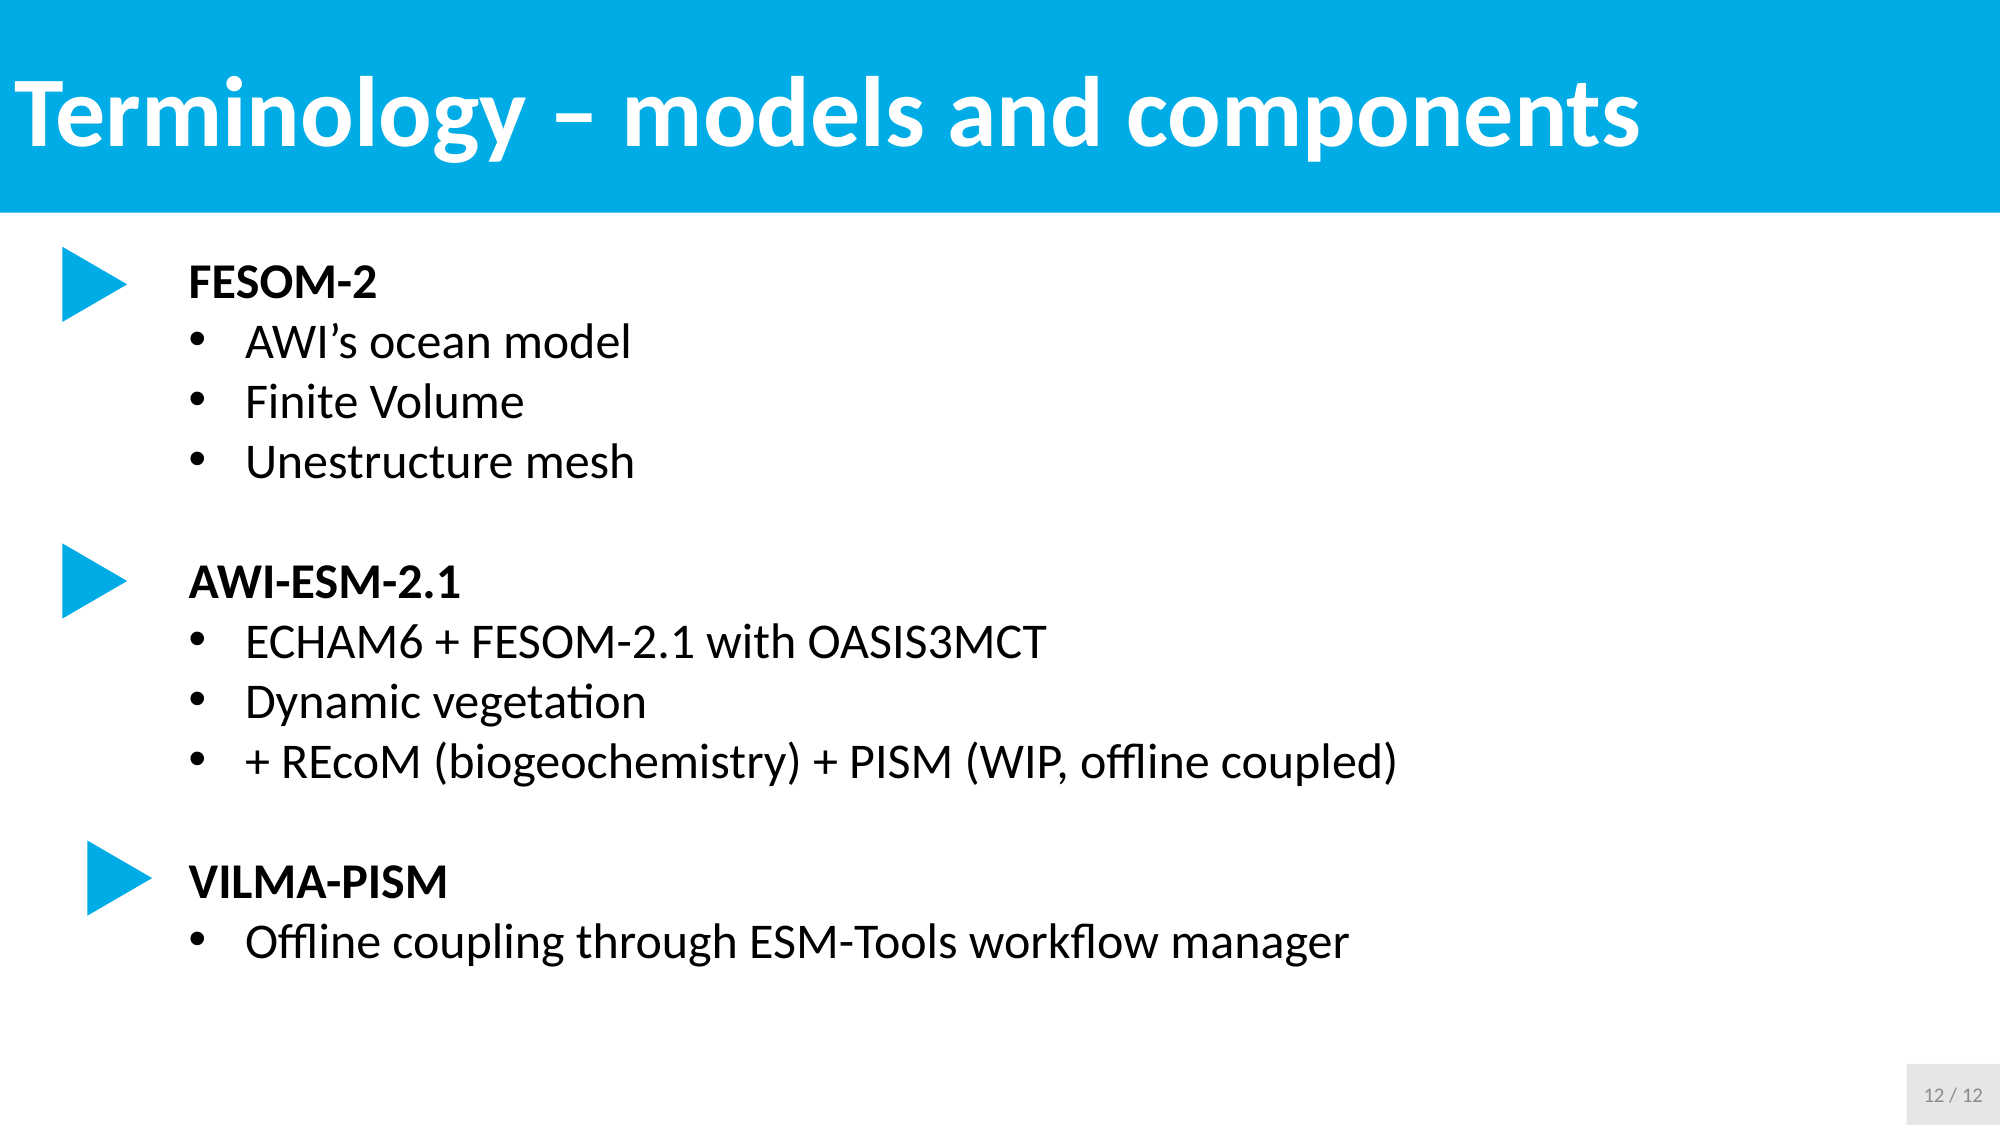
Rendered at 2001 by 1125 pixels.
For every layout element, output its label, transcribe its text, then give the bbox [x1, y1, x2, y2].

text_box [61, 541, 130, 621]
text_box FESOM-2 AWI’s ocean model Finite Volume Unestructure mesh AWI-ESM-2.1 ECHAM6 + FESOM-2.1 with OASIS3MCT Dynamic vegetation + REcoM (biogeochemistry) + PISM (WIP, offline coupled) VILMA-PISM Offline coupling through ESM-Tools workflow manager [174, 240, 1982, 1125]
text_box Terminology – models and components [0, 0, 2000, 214]
text_box [61, 244, 130, 324]
slide_number 12 / 12 [1906, 1063, 2000, 1125]
text_box [86, 838, 155, 918]
